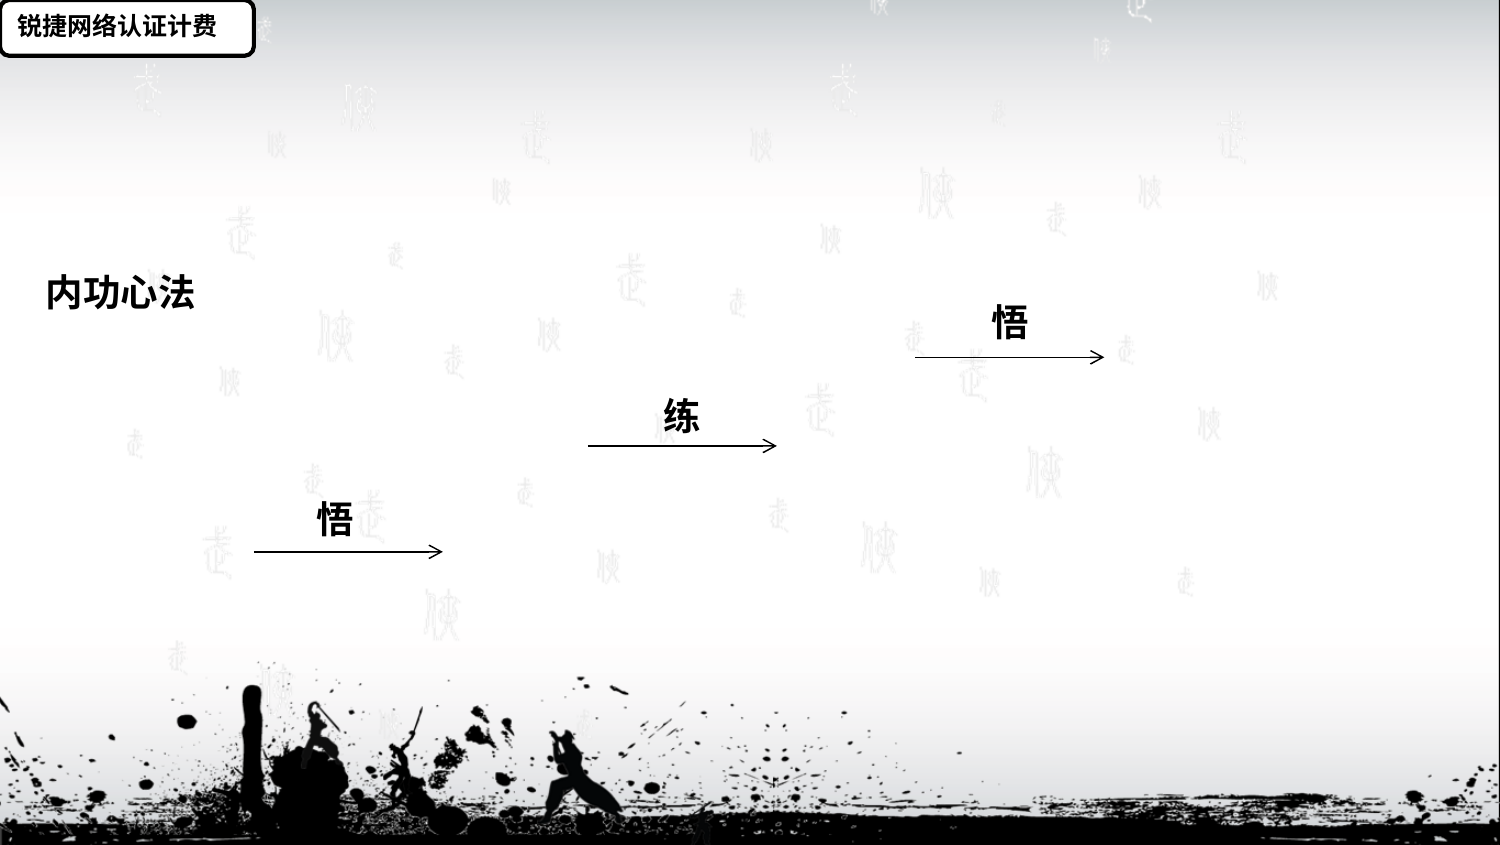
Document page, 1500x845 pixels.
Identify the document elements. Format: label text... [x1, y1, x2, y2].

text_box 练 [648, 385, 716, 445]
text_box 内功心法 [30, 261, 211, 321]
text_box 悟 [976, 291, 1044, 352]
text_box 悟 [301, 488, 369, 549]
picture [0, 0, 1500, 845]
